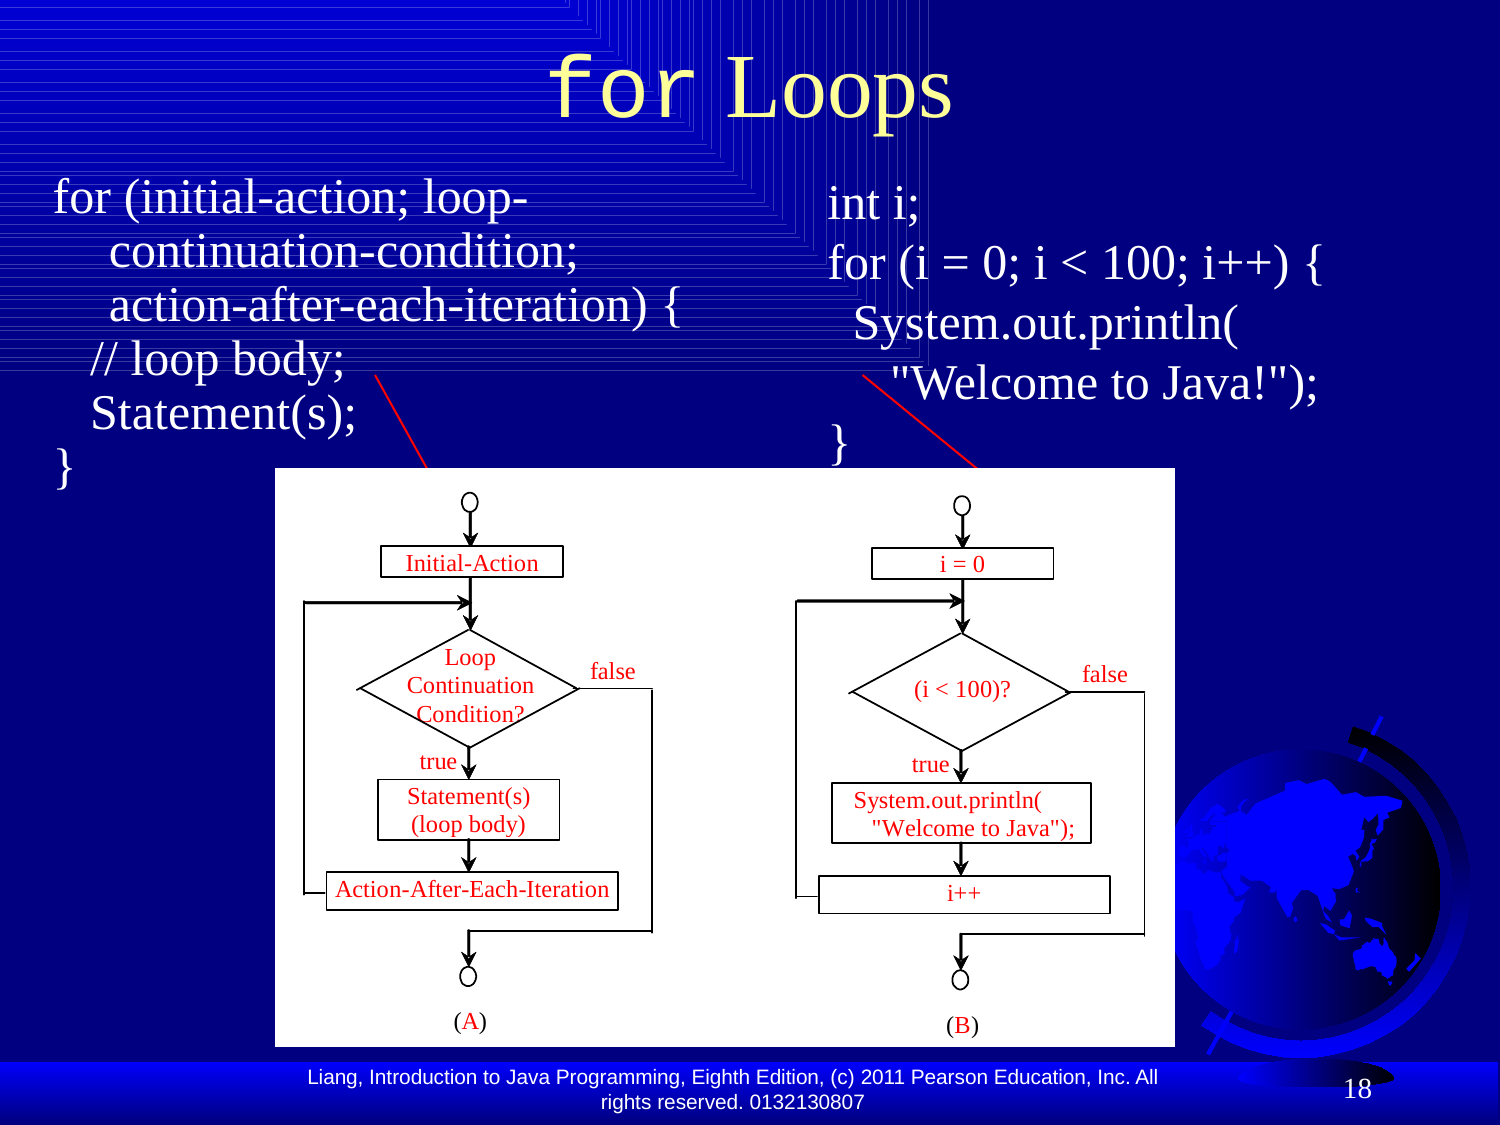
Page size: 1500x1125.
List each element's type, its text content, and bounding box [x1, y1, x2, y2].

text_box int i; for (i = 0; i < 100; i++) { System.out.println( "Welcome to Java!"); } [812, 162, 1463, 317]
list for (initial-action; loop-continuation-condition; action-after-each-iteration) { // loop body; Statement(s); } [37, 162, 713, 488]
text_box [274, 468, 1176, 1048]
slide_number 18 [1074, 1049, 1388, 1125]
title for Loops [112, 24, 1388, 138]
text_box int i; for (i = 0; i < 100; i++) { System.out.println( "Welcome to Java!"); } [812, 318, 1463, 488]
